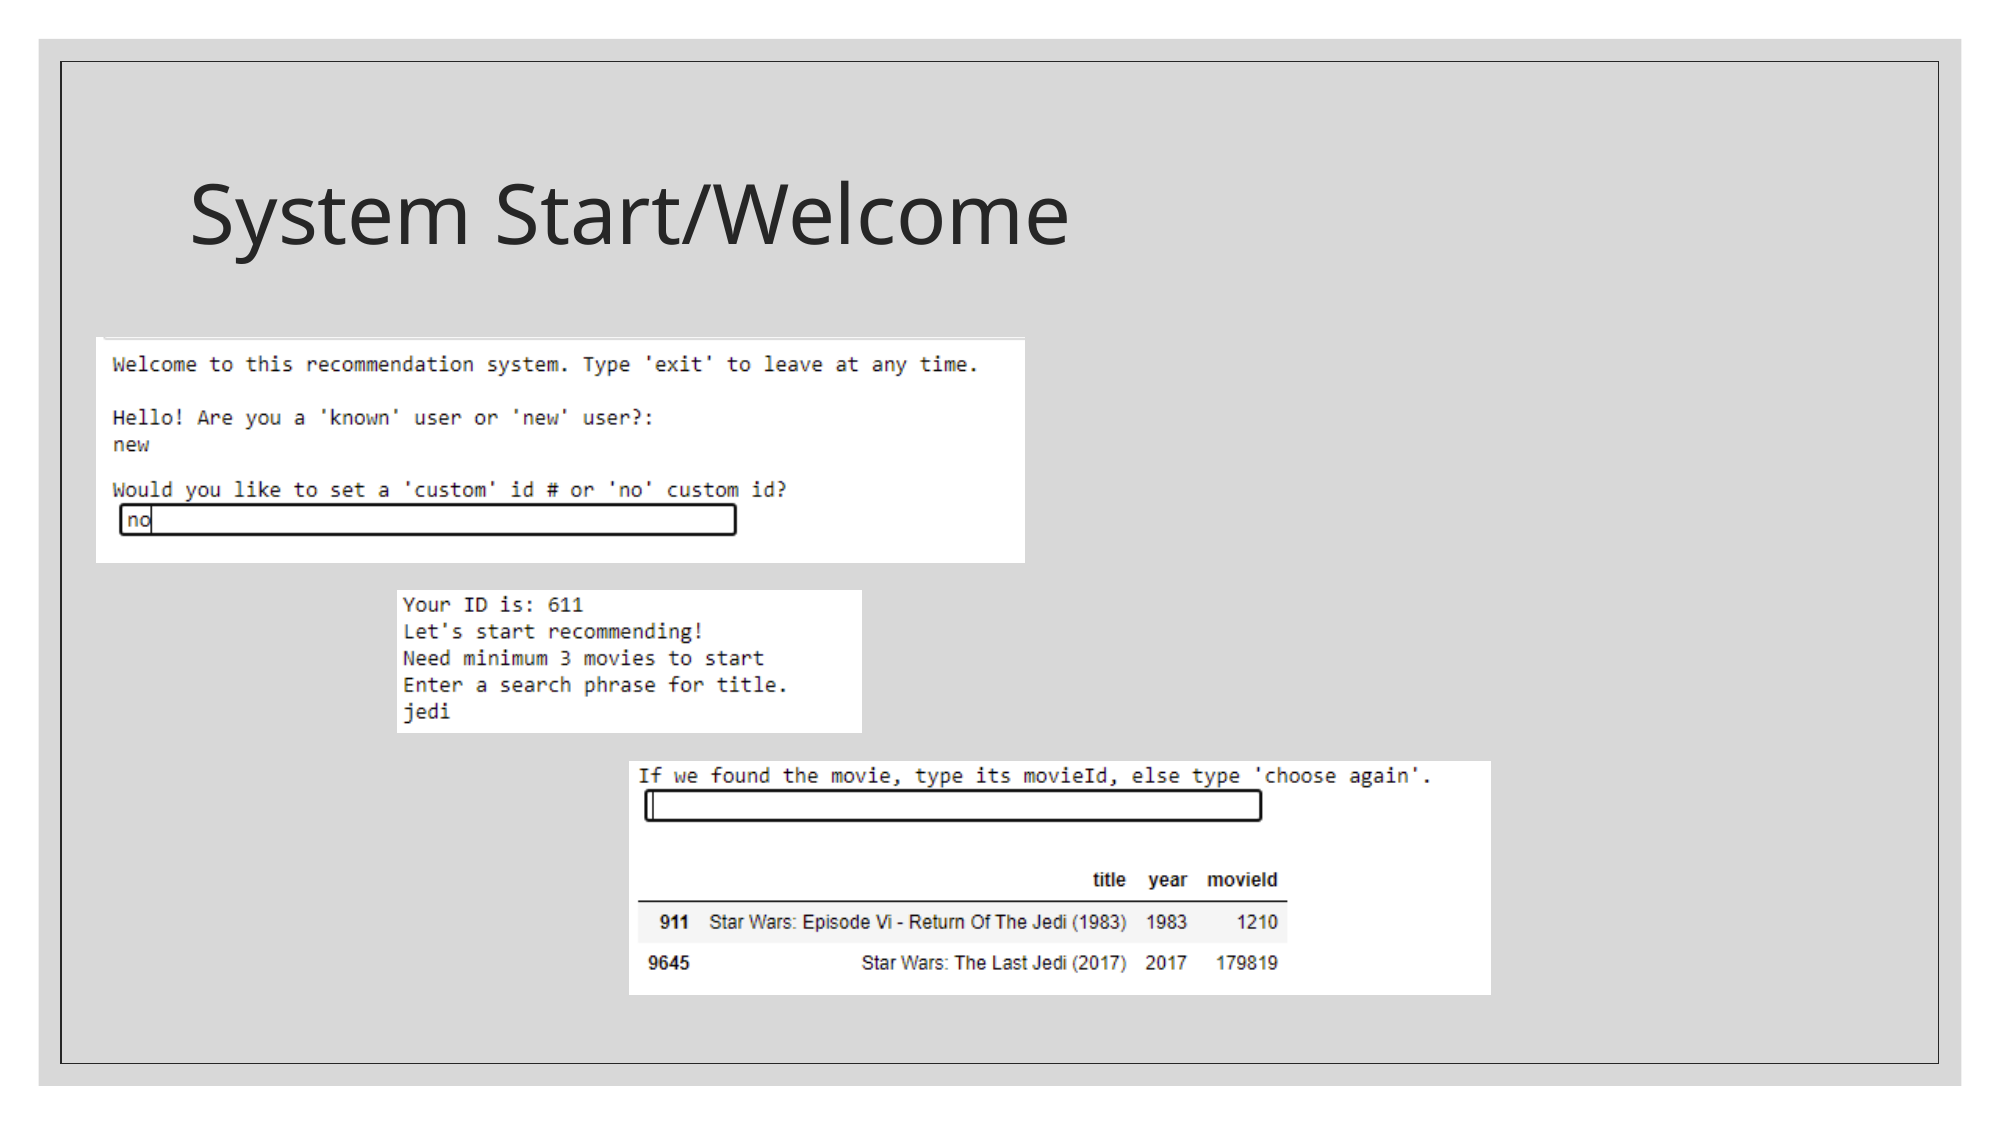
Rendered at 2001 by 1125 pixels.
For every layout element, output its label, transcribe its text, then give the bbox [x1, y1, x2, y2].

picture [629, 761, 1491, 995]
title System Start/Welcome [174, 105, 1825, 331]
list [96, 337, 1025, 563]
picture [397, 590, 862, 734]
